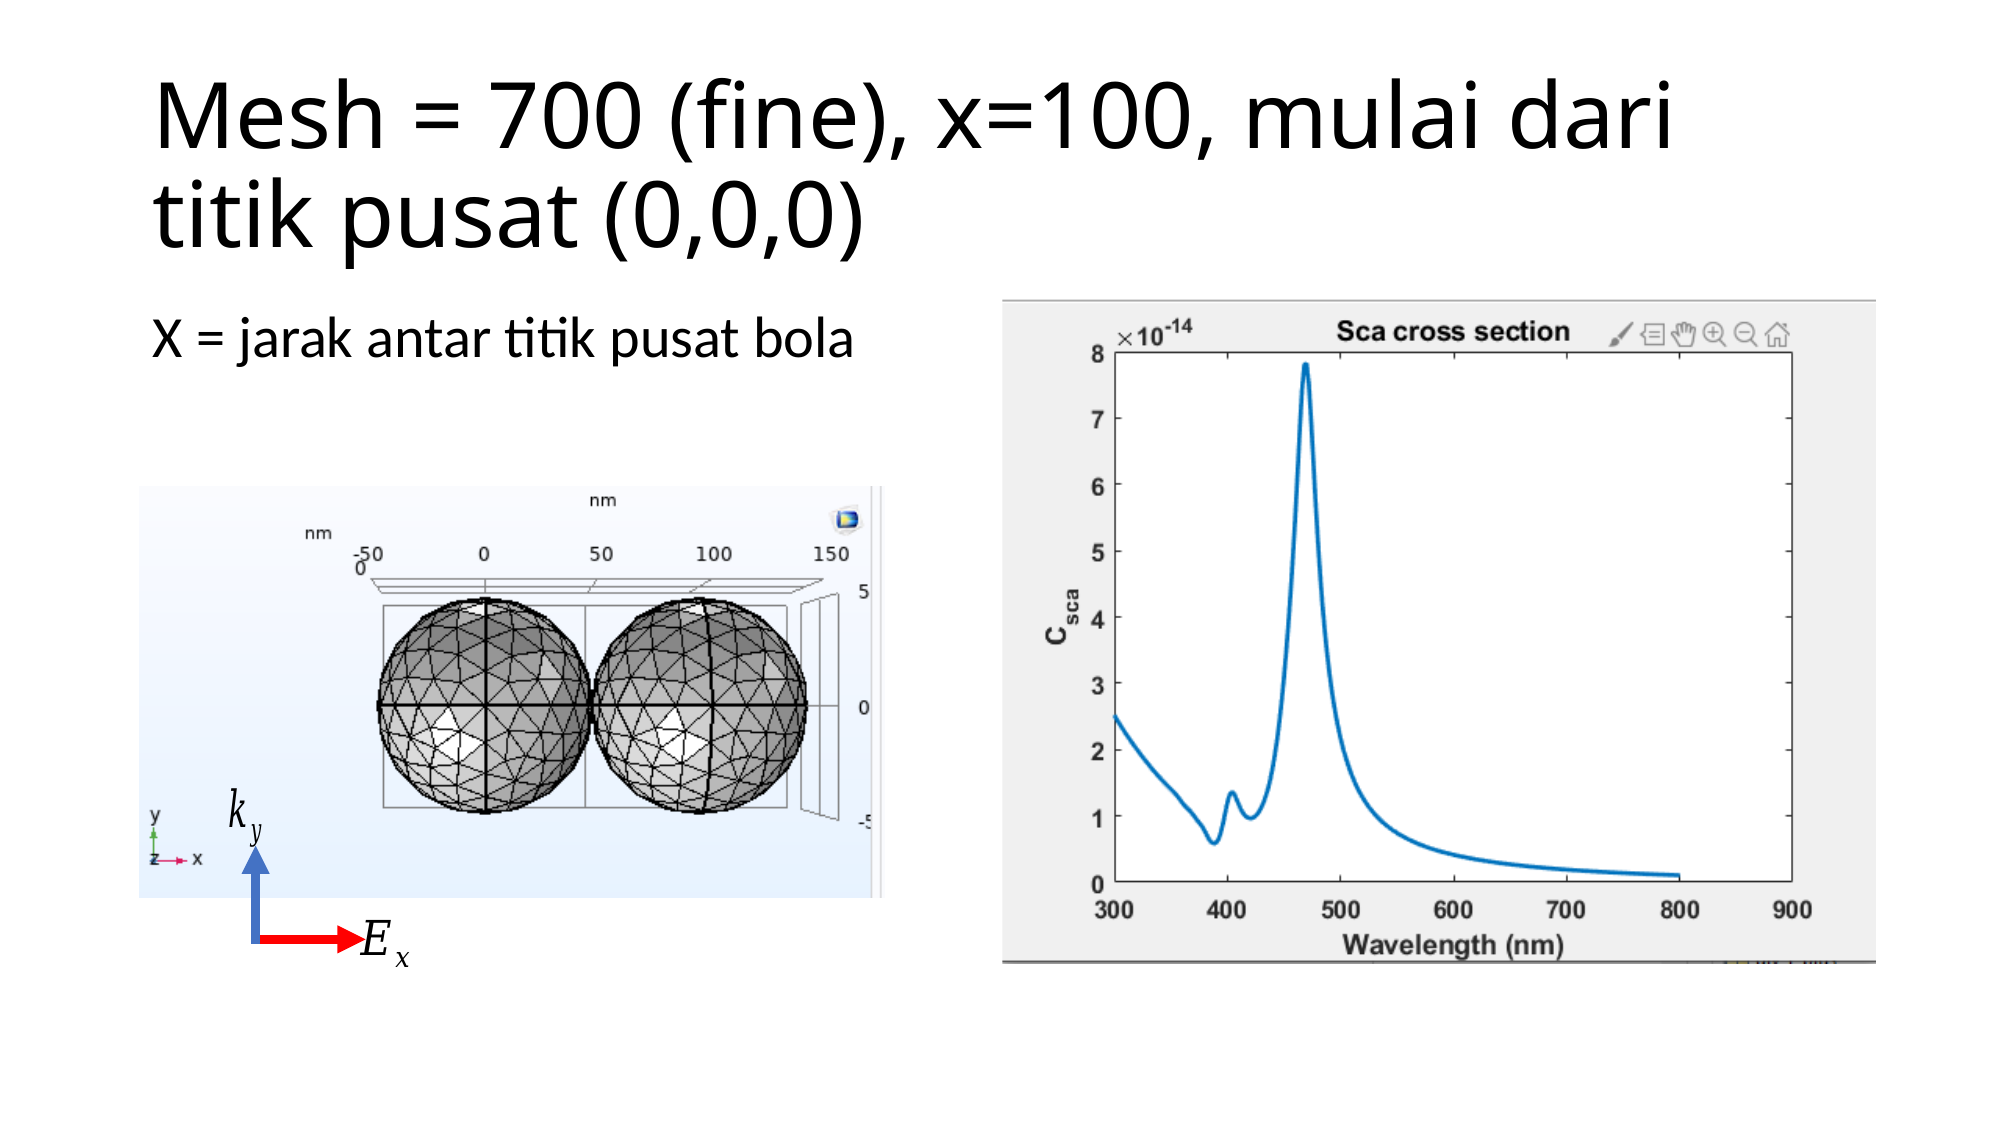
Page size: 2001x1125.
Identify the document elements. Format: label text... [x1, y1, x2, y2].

list X = jarak antar titik pusat bola [137, 299, 1863, 1014]
picture [1002, 299, 1876, 964]
picture [139, 486, 885, 898]
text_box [228, 782, 411, 975]
title Mesh = 700 (fine), x=100, mulai dari titik pusat (0,0,0) [137, 59, 1863, 278]
